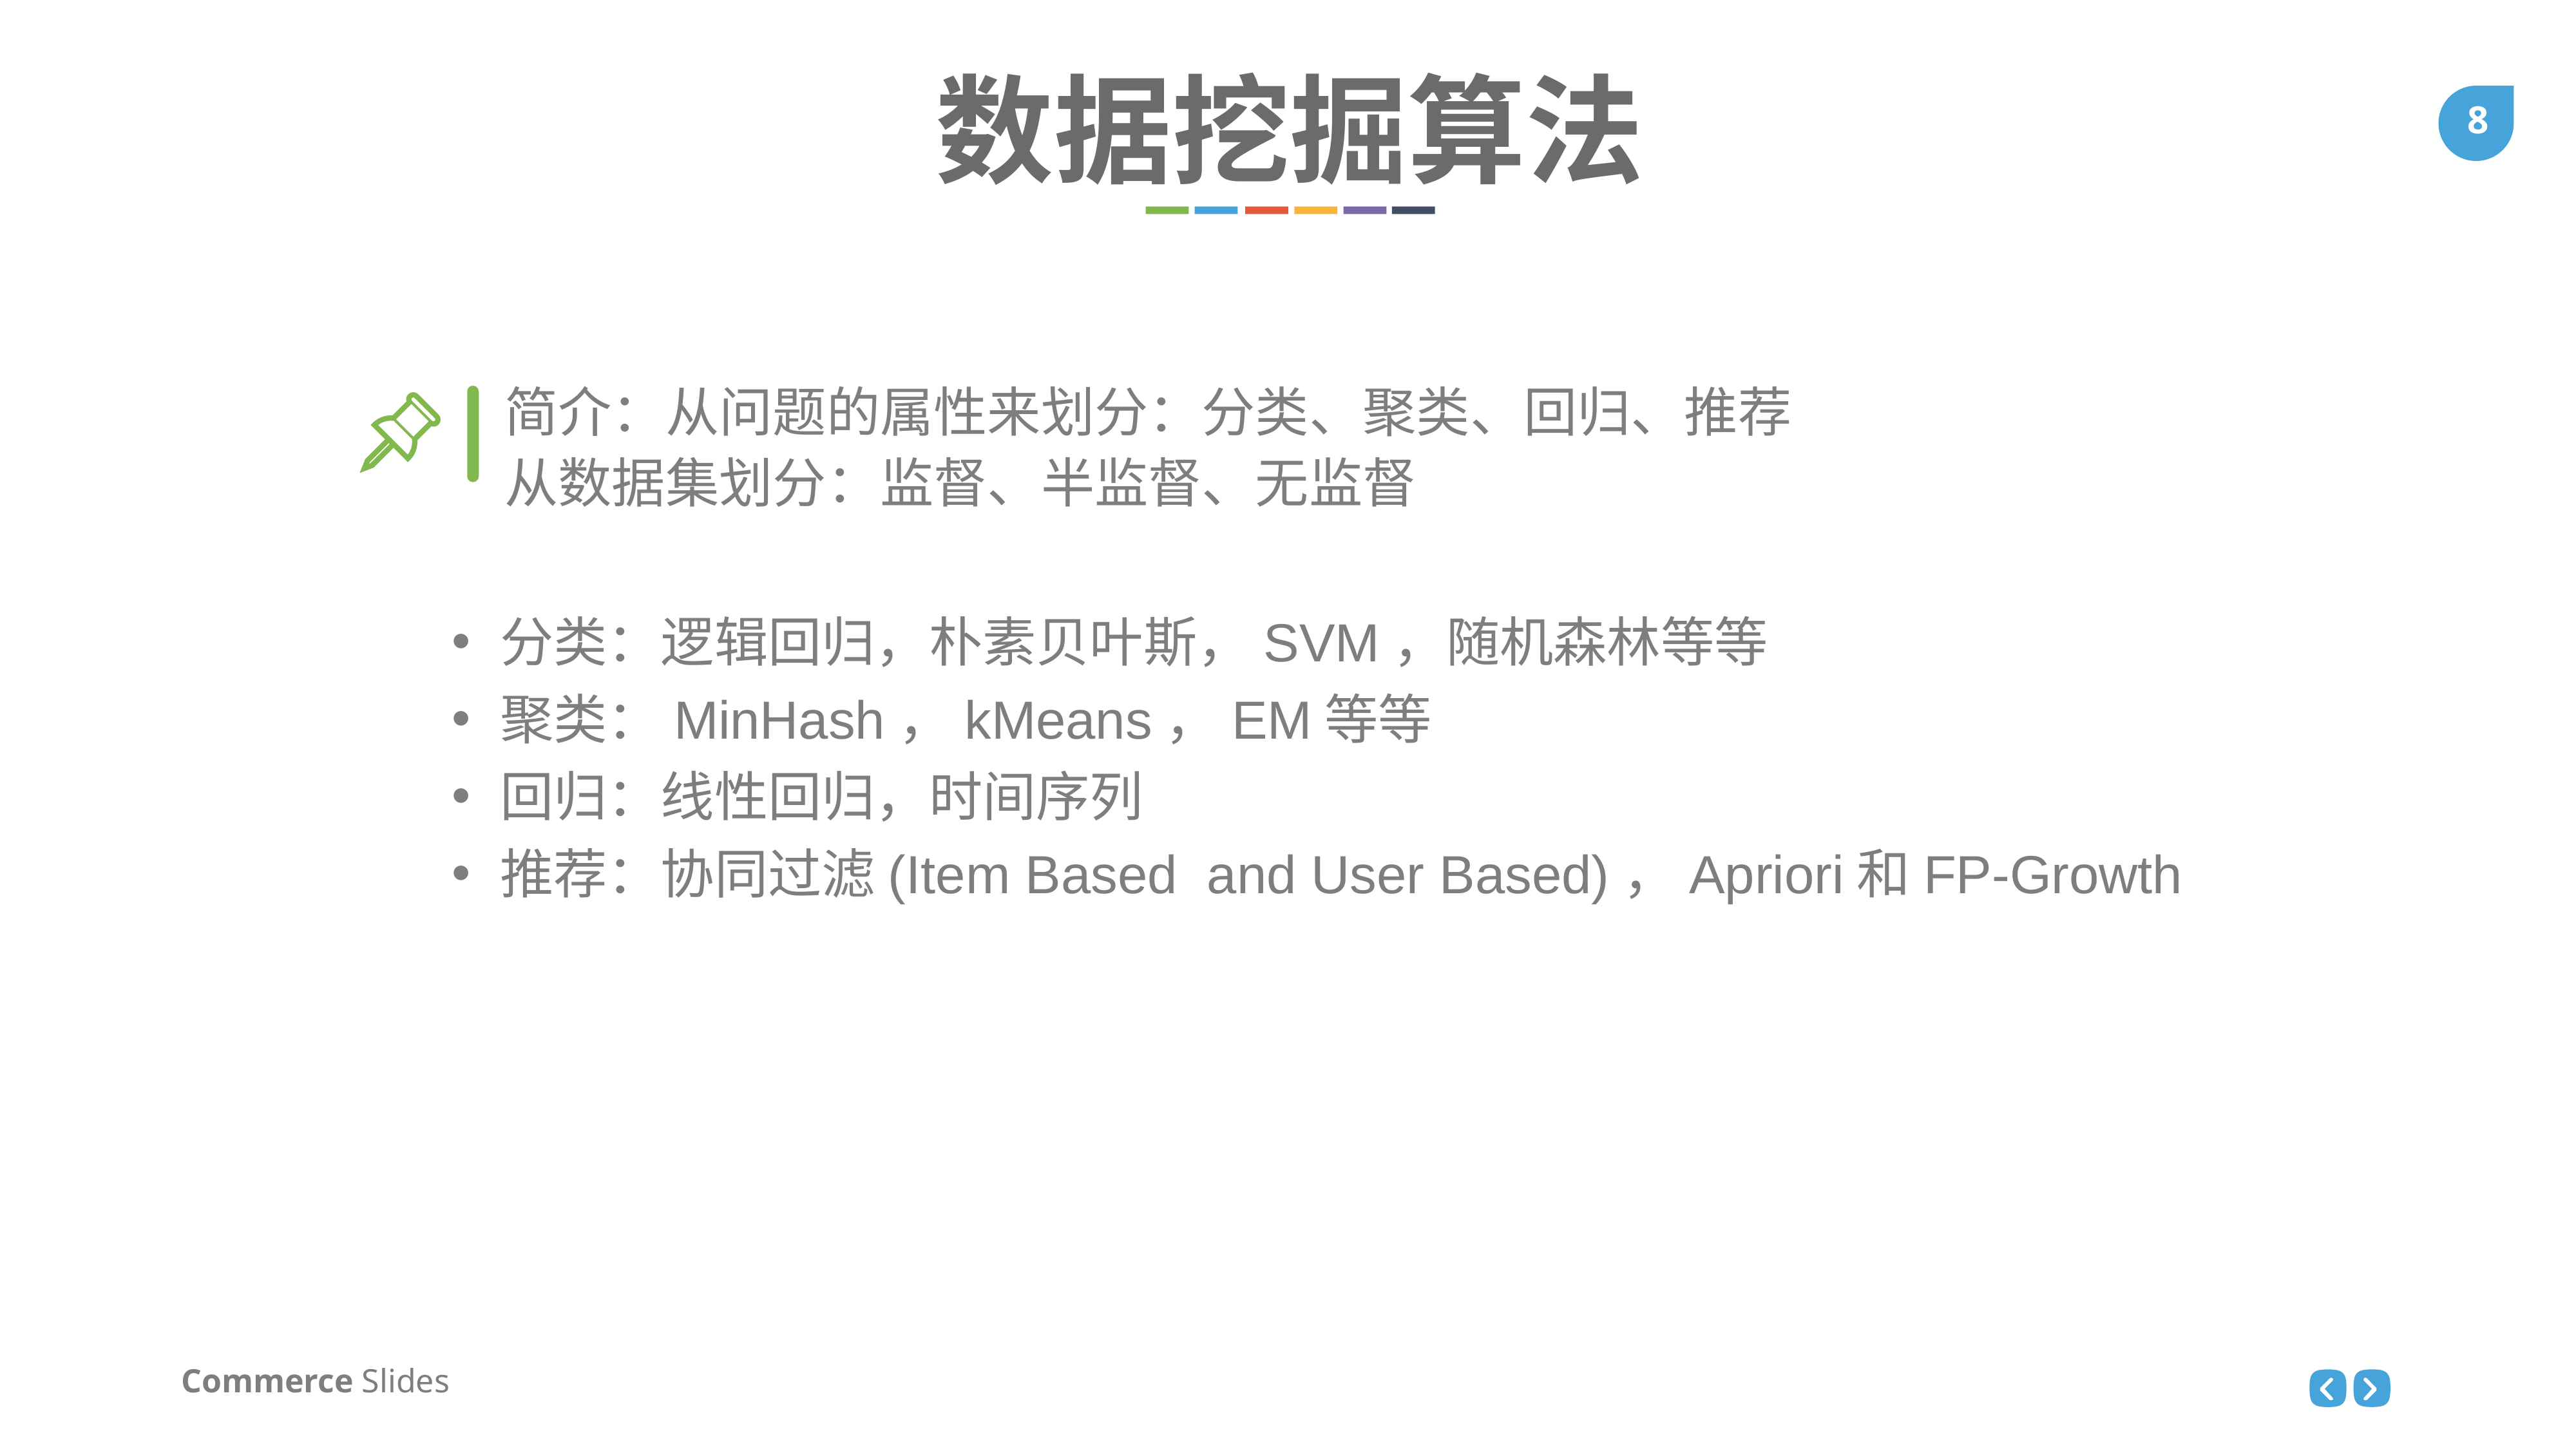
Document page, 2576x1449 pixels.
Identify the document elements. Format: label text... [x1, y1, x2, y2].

text_box [359, 392, 441, 473]
text_box 分类：逻辑回归，朴素贝叶斯，SVM，随机森林等等 聚类：MinHash，kMeans，EM等等 回归：线性回归，时间序列 推荐：协同过滤(Item Based and User Based)，Apriori和FP-Growth [426, 582, 2347, 1236]
text_box 简介：从问题的属性来划分：分类、聚类、回归、推荐 从数据集划分：监督、半监督、无监督 [481, 359, 2182, 525]
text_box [184, 52, 2396, 214]
text_box [466, 384, 480, 483]
